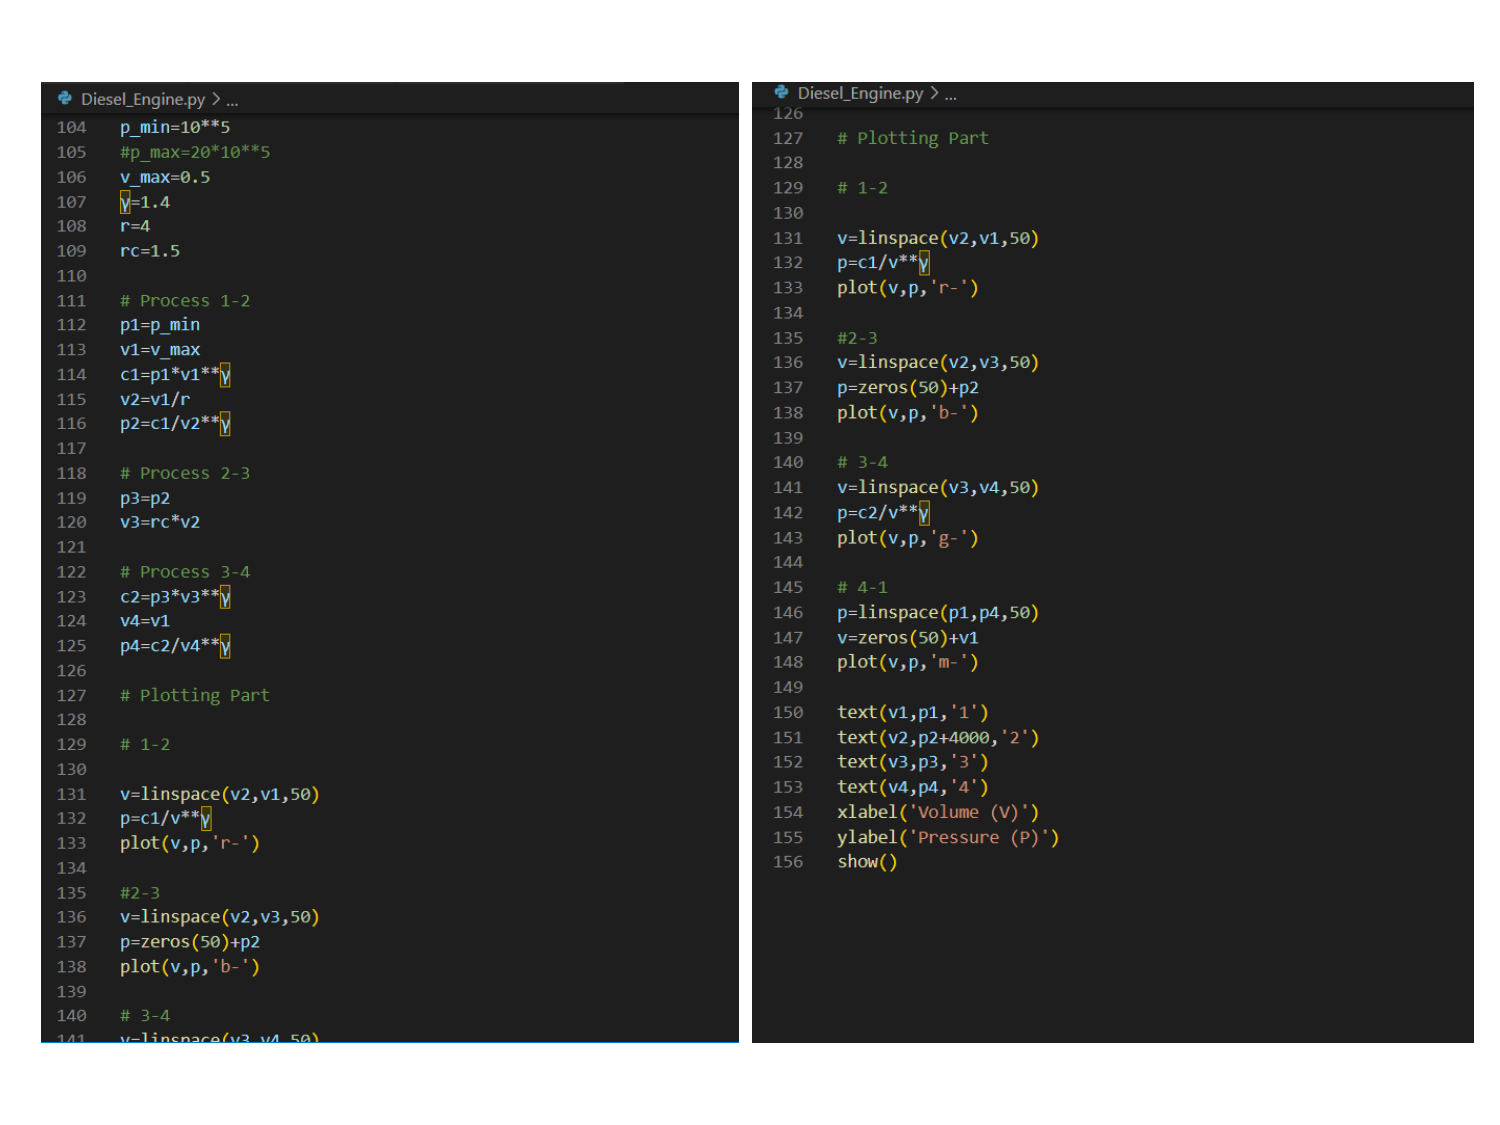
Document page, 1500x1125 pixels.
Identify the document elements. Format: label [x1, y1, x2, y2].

picture [752, 82, 1474, 1043]
picture [41, 82, 739, 1043]
